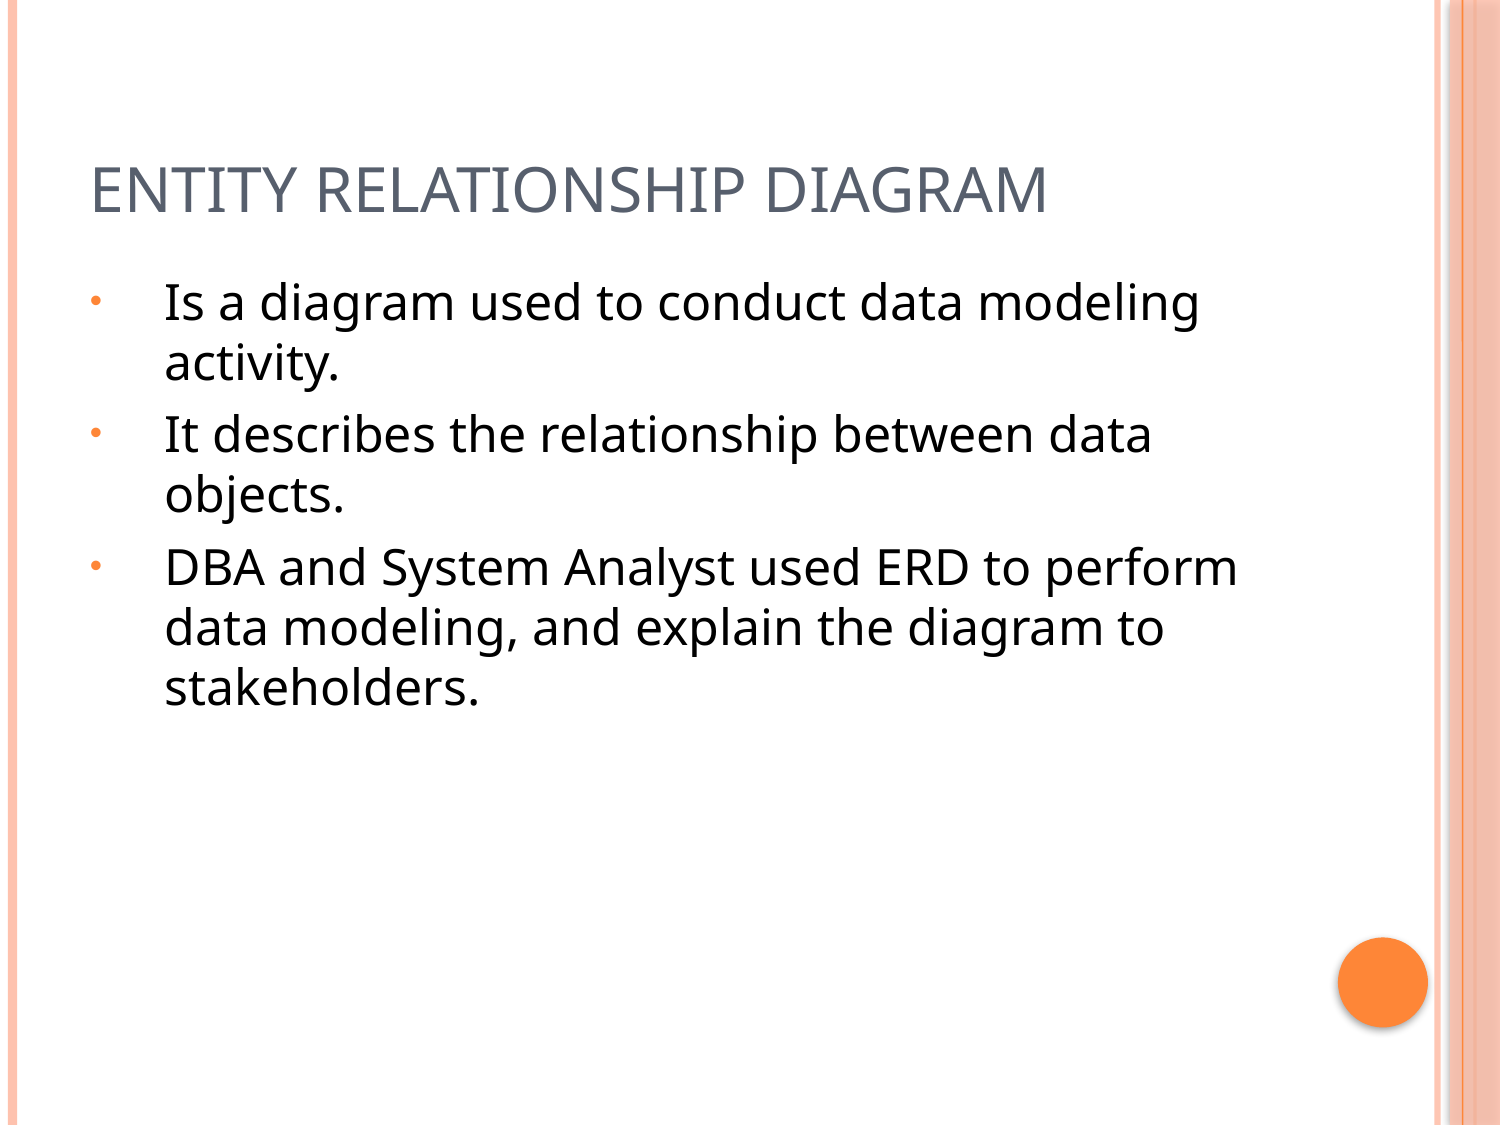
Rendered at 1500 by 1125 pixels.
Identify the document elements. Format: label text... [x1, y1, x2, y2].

title Entity Relationship Diagram [75, 45, 1300, 233]
list Is a diagram used to conduct data modeling activity. It describes the relationship between data objects. DBA and System Analyst used ERD to perform data modeling, and explain the diagram to stakeholders. [75, 262, 1300, 1062]
